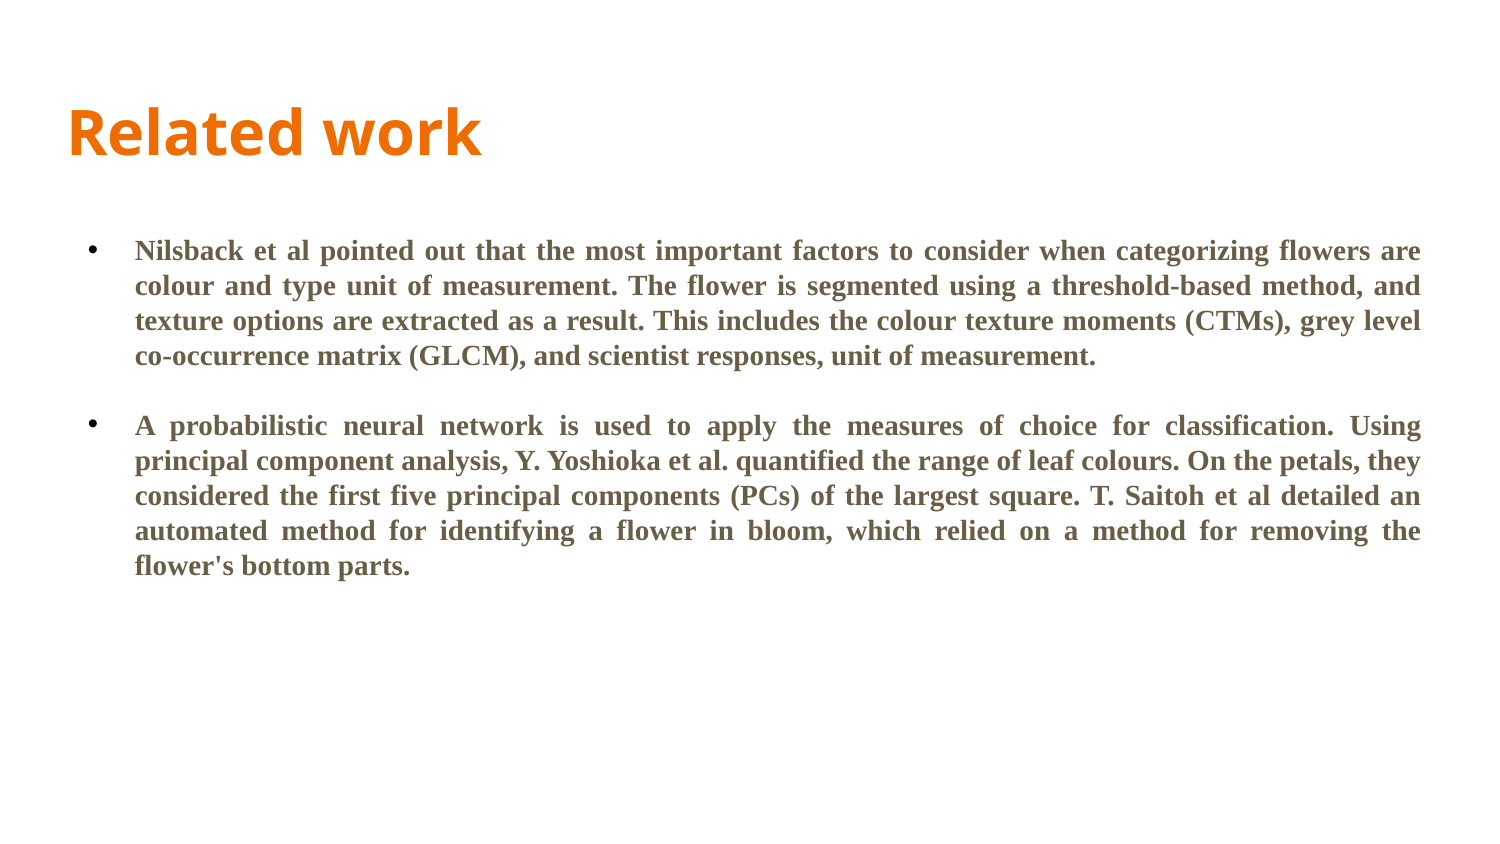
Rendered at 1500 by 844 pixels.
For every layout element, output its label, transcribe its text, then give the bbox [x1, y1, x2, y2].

title Related work [51, 72, 1449, 189]
text_box Nilsback et al pointed out that the most important factors to consider when categorizing flowers are colour and type unit of measurement. The flower is segmented using a threshold-based method, and texture options are extracted as a result. This includes the colour texture moments (CTMs), grey level co-occurrence matrix (GLCM), and scientist responses, unit of measurement. A probabilistic neural network is used to apply the measures of choice for classification. Using principal component analysis, Y. Yoshioka et al. quantified the range of leaf colours. On the petals, they considered the first five principal components (PCs) of the largest square. T. Saitoh et al detailed an automated method for identifying a flower in bloom, which relied on a method for removing the flower's bottom parts. [73, 224, 1438, 624]
